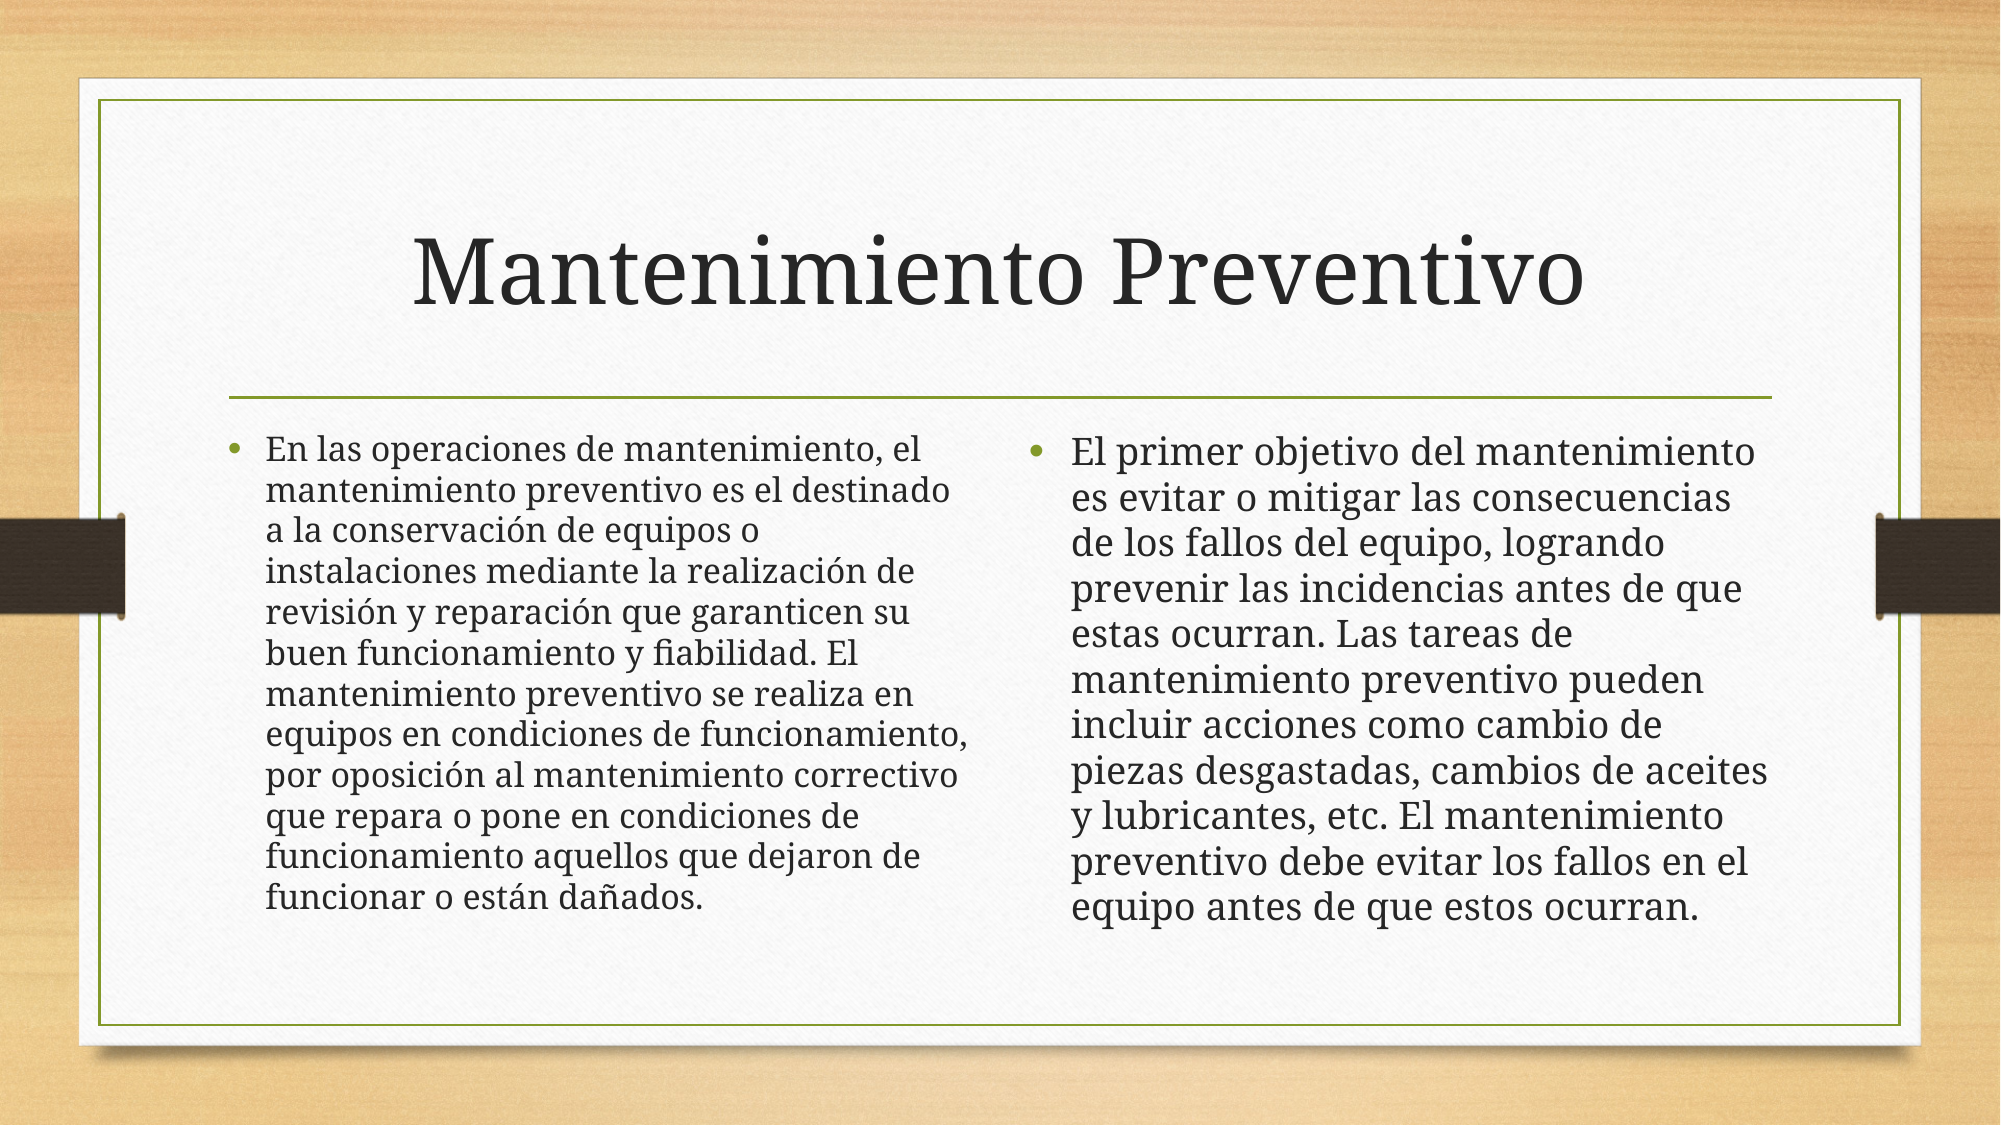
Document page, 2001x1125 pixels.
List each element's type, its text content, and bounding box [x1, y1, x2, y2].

list El primer objetivo del mantenimiento es evitar o mitigar las consecuencias de los fallos del equipo, logrando prevenir las incidencias antes de que estas ocurran. Las tareas de mantenimiento preventivo pueden incluir acciones como cambio de piezas desgastadas, cambios de aceites y lubricantes, etc. El mantenimiento preventivo debe evitar los fallos en el equipo antes de que estos ocurran. [1013, 420, 1788, 963]
title Mantenimiento Preventivo [212, 161, 1788, 375]
picture [0, 0, 2001, 1125]
list En las operaciones de mantenimiento, el mantenimiento preventivo es el destinado a la conservación de equipos o instalaciones mediante la realización de revisión y reparación que garanticen su buen funcionamiento y fiabilidad. El mantenimiento preventivo se realiza en equipos en condiciones de funcionamiento, por oposición al mantenimiento correctivo que repara o pone en condiciones de funcionamiento aquellos que dejaron de funcionar o están dañados. [213, 420, 987, 963]
